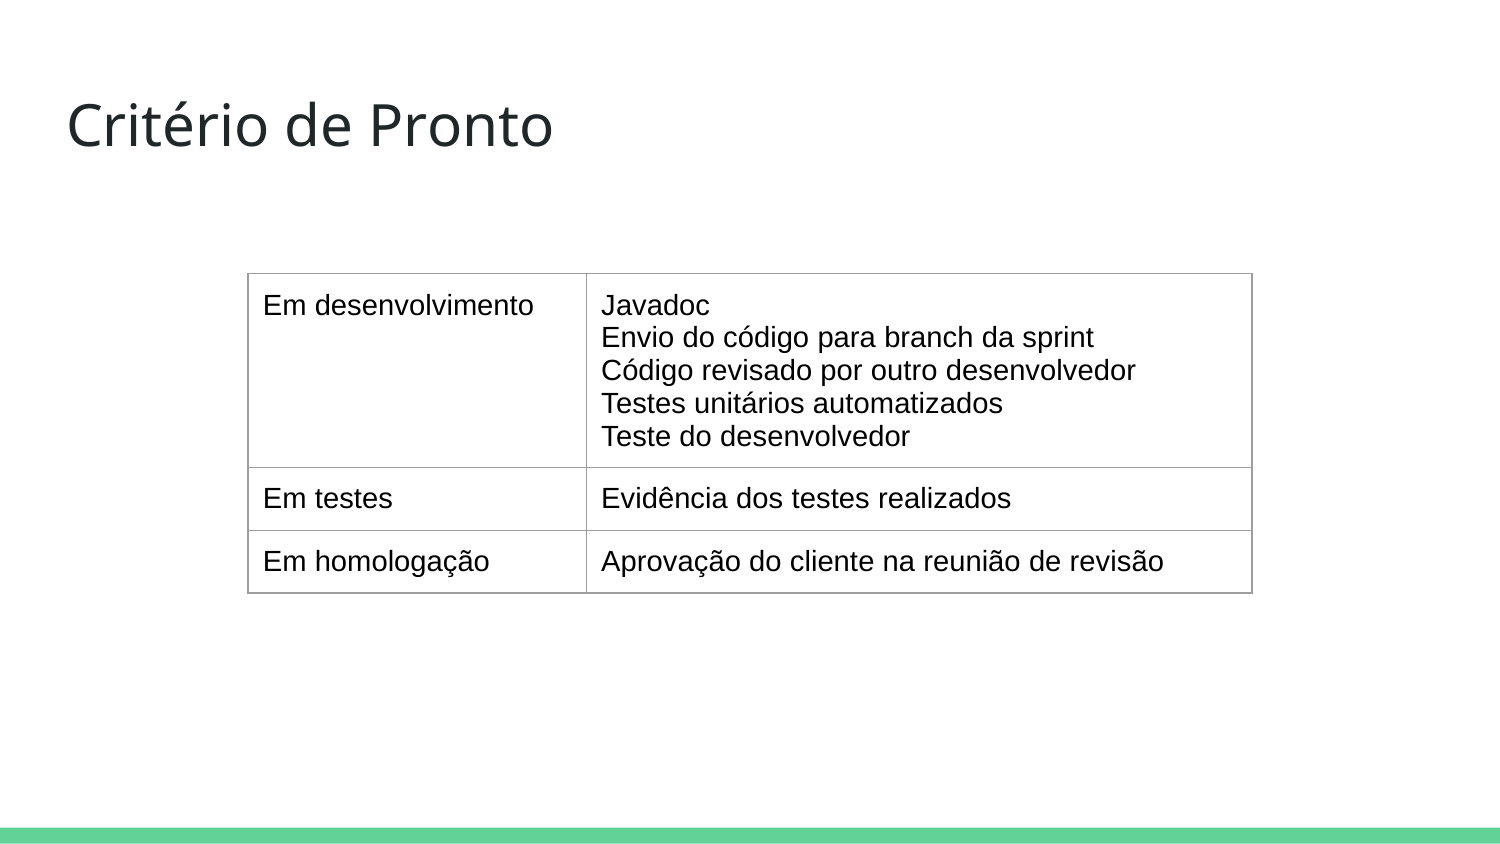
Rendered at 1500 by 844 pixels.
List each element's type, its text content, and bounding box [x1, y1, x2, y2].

title Critério de Pronto [51, 72, 1449, 167]
table_cell Em homologação [249, 531, 586, 592]
table_header Em desenvolvimento [249, 274, 586, 467]
table_cell Em testes [249, 468, 586, 530]
table_cell Evidência dos testes realizados [587, 468, 1251, 530]
table_cell Aprovação do cliente na reunião de revisão [587, 531, 1251, 592]
table_header Javadoc Envio do código para branch da sprint Código revisado por outro desenvolvedor Testes unitários automatizados Teste do desenvolvedor [587, 274, 1251, 467]
